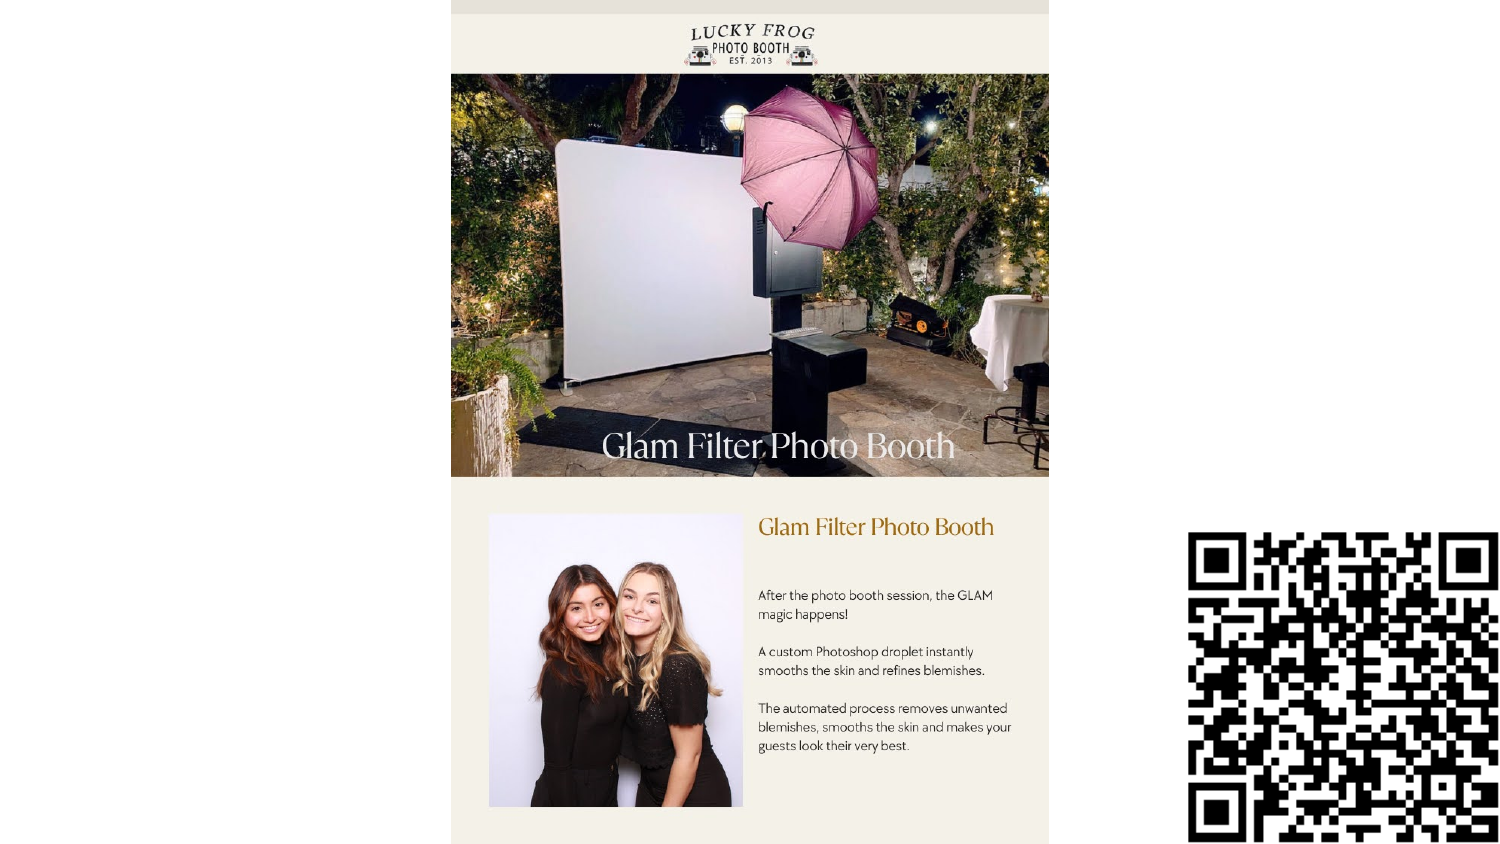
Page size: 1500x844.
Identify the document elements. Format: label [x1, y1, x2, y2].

picture [451, 0, 1049, 844]
picture [1187, 530, 1500, 844]
